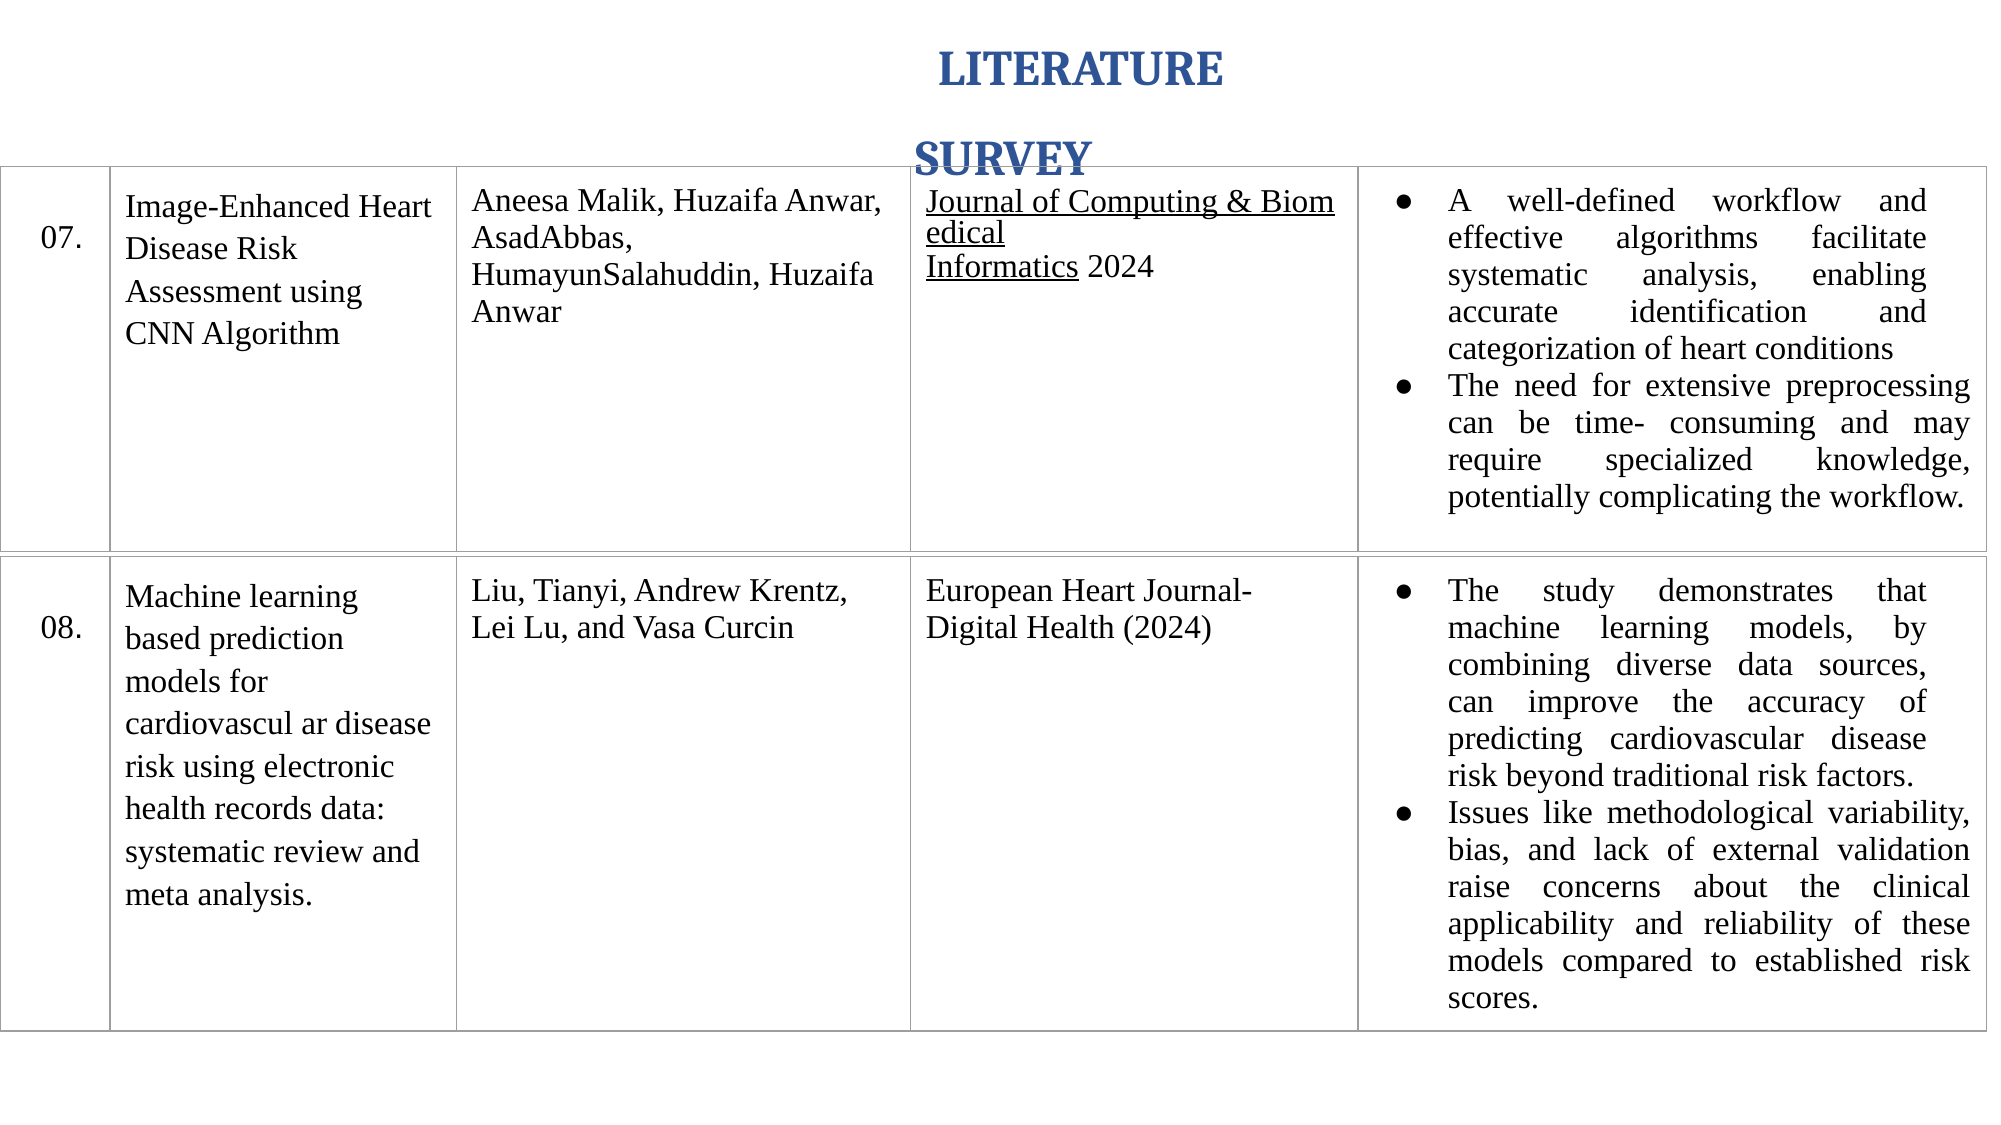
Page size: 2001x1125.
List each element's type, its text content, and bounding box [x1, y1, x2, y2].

table_header Aneesa Malik, Huzaifa Anwar, AsadAbbas, HumayunSalahuddin, Huzaifa Anwar [457, 167, 910, 551]
table_header Image-Enhanced Heart Disease Risk Assessment using CNN Algorithm [111, 167, 456, 551]
table_header European Heart Journal-Digital Health (2024) [911, 557, 1357, 1030]
title LITERATURE SURVEY [659, 20, 1282, 134]
table_header Liu, Tianyi, Andrew Krentz, Lei Lu, and Vasa Curcin [457, 557, 910, 1030]
table_header A well-defined workflow and effective algorithms facilitate systematic analysis, enabling accurate identification and categorization of heart conditions The need for extensive preprocessing can be time- consuming and may require specialized knowledge, potentially complicating the workflow. [1359, 167, 1986, 551]
table_header 08. [1, 557, 109, 1030]
table_header Machine learning based prediction models for cardiovascul ar disease risk using electronic health records data: systematic review and meta analysis. [111, 557, 456, 1030]
table_header The study demonstrates that machine learning models, by combining diverse data sources, can improve the accuracy of predicting cardiovascular disease risk beyond traditional risk factors. Issues like methodological variability, bias, and lack of external validation raise concerns about the clinical applicability and reliability of these models compared to established risk scores. [1359, 557, 1986, 1030]
table_header 07. [1, 167, 109, 551]
table_header Journal of Computing & Biomedical Informatics 2024 [911, 167, 1357, 551]
